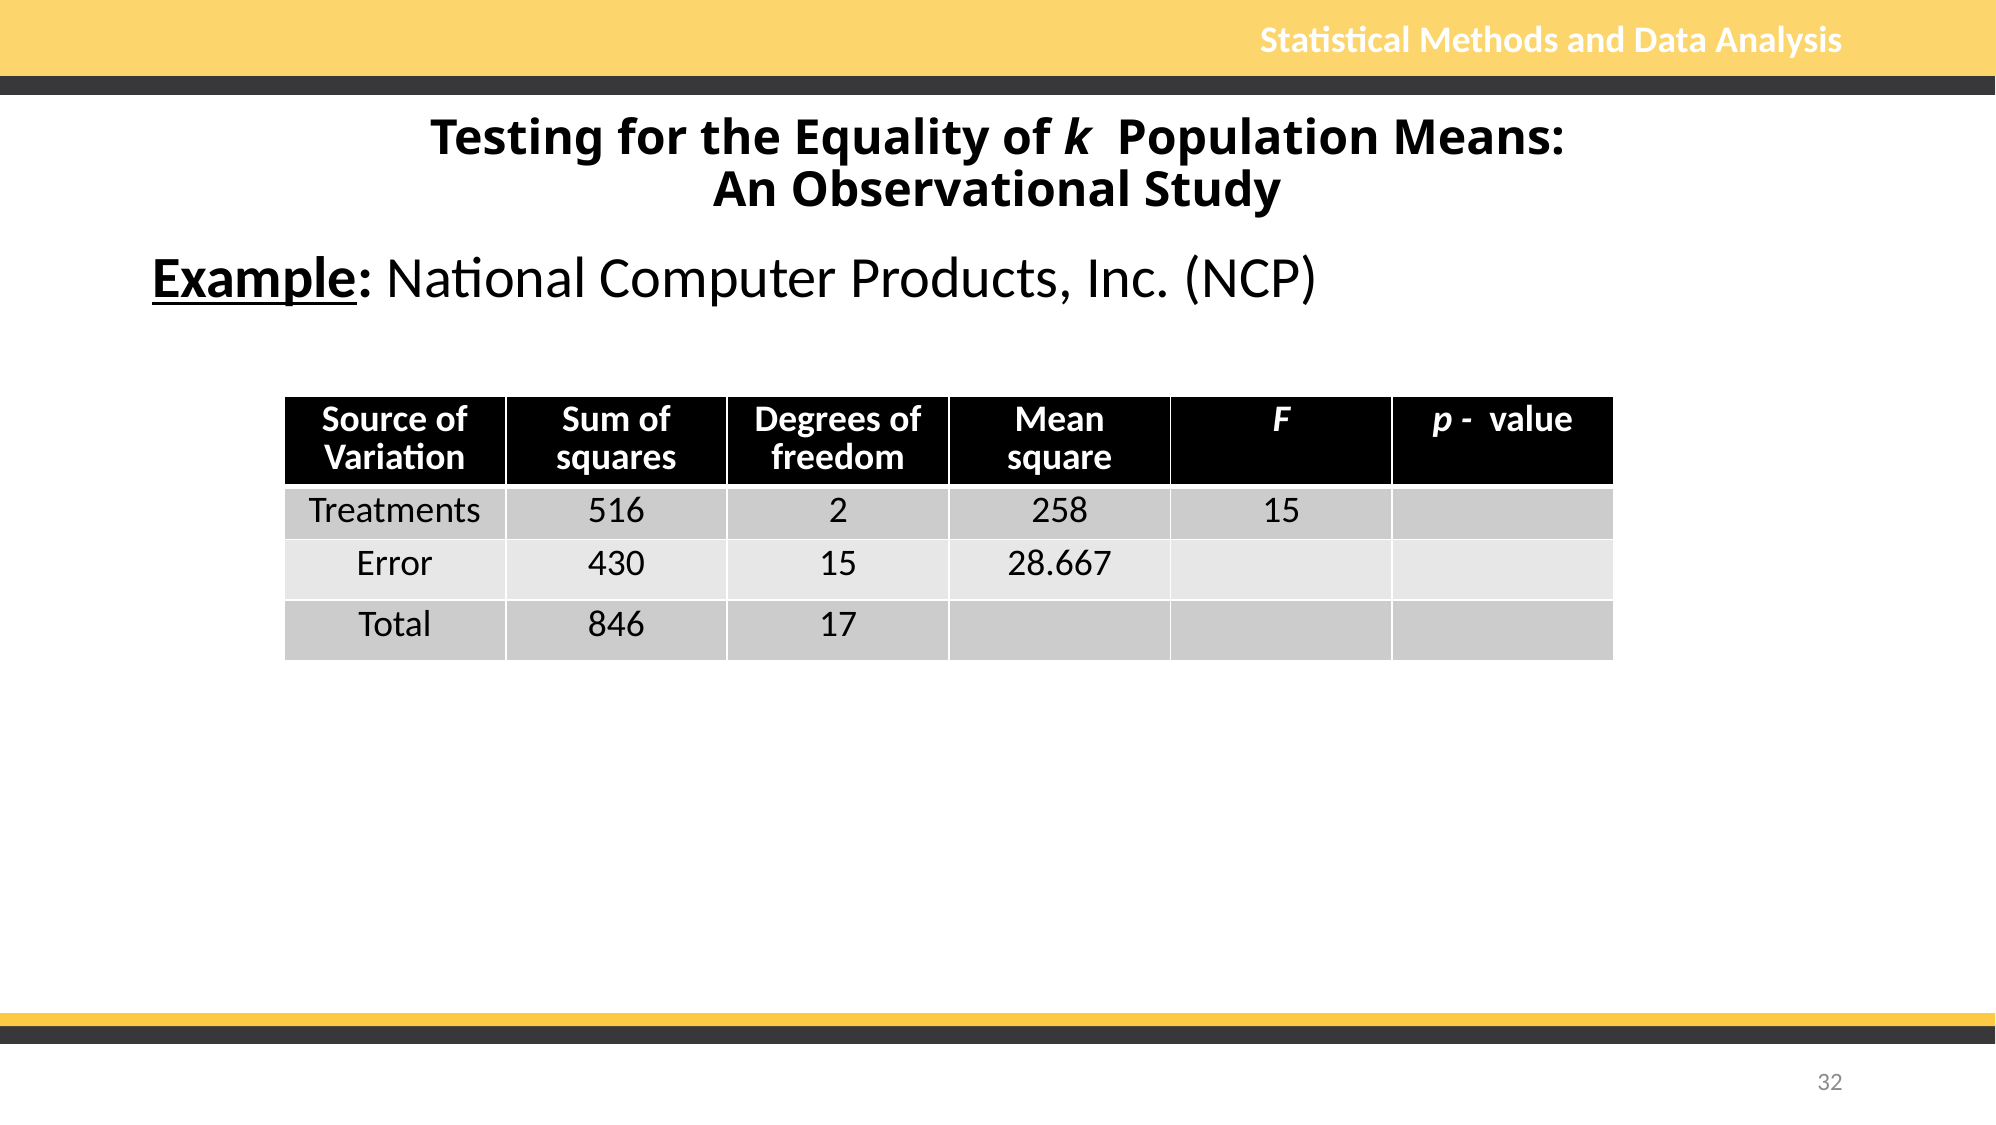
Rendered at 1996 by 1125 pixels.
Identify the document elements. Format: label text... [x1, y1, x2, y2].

list Example: National Computer Products, Inc. (NCP) [137, 239, 1858, 990]
table_cell 430 [507, 540, 726, 599]
table_cell [1393, 540, 1613, 599]
table_cell Treatments [285, 489, 505, 539]
picture [0, 76, 1996, 95]
slide_number 32 [1755, 1057, 1858, 1103]
table_cell [1393, 489, 1613, 539]
table_header p - value [1393, 397, 1613, 484]
table_header Degrees of freedom [728, 397, 948, 484]
table_cell 28.667 [950, 540, 1170, 599]
picture [0, 1027, 1996, 1044]
table_cell [1171, 601, 1391, 660]
table_header F [1171, 397, 1391, 484]
table_cell 2 [728, 489, 948, 539]
table_cell 15 [728, 540, 948, 599]
table_header Sum of squares [507, 397, 726, 484]
table_cell [950, 601, 1170, 660]
table_cell 15 [1171, 489, 1391, 539]
table_cell Error [285, 540, 505, 599]
table_header Source of Variation [285, 397, 505, 484]
table_cell 17 [728, 601, 948, 660]
table_cell 516 [507, 489, 726, 539]
table_cell 846 [507, 601, 726, 660]
title Testing for the Equality of k Population Means: An Observational Study [137, 104, 1858, 225]
table_cell [1393, 601, 1613, 660]
table_header Mean square [950, 397, 1170, 484]
table_cell [1171, 540, 1391, 599]
table_cell 258 [950, 489, 1170, 539]
table_cell Total [285, 601, 505, 660]
